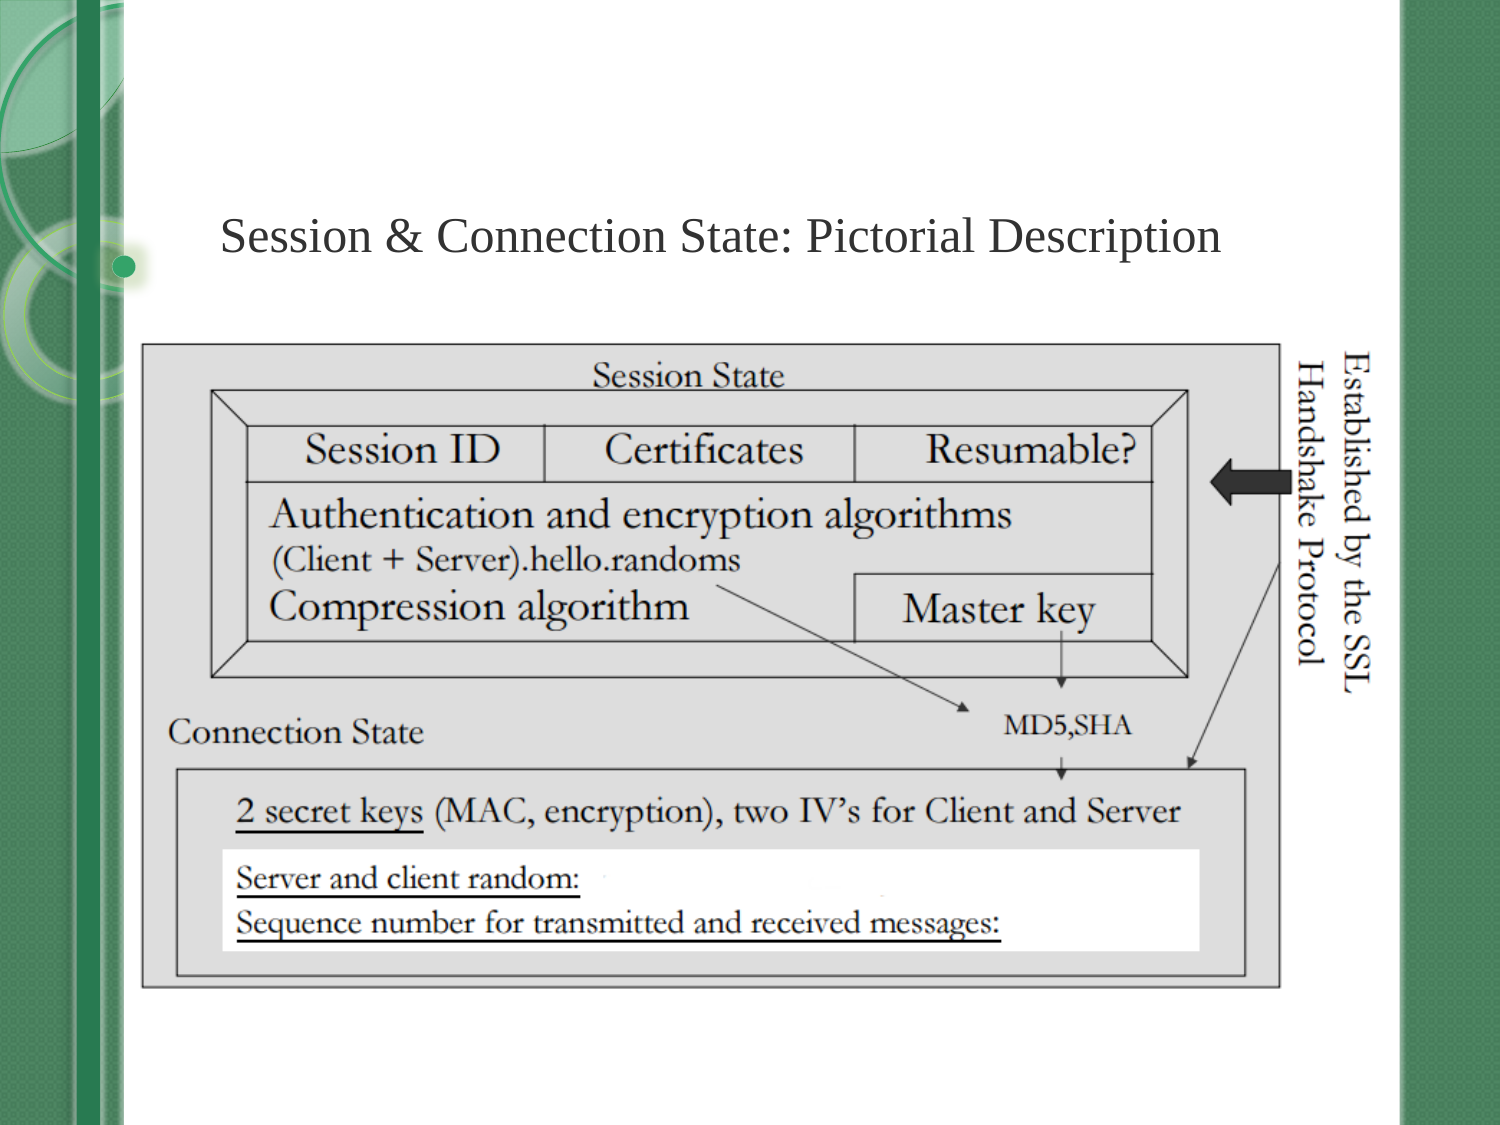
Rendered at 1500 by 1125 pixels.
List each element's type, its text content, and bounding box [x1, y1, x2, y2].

picture [138, 337, 1389, 997]
title Session & Connection State: Pictorial Description [204, 138, 1388, 323]
